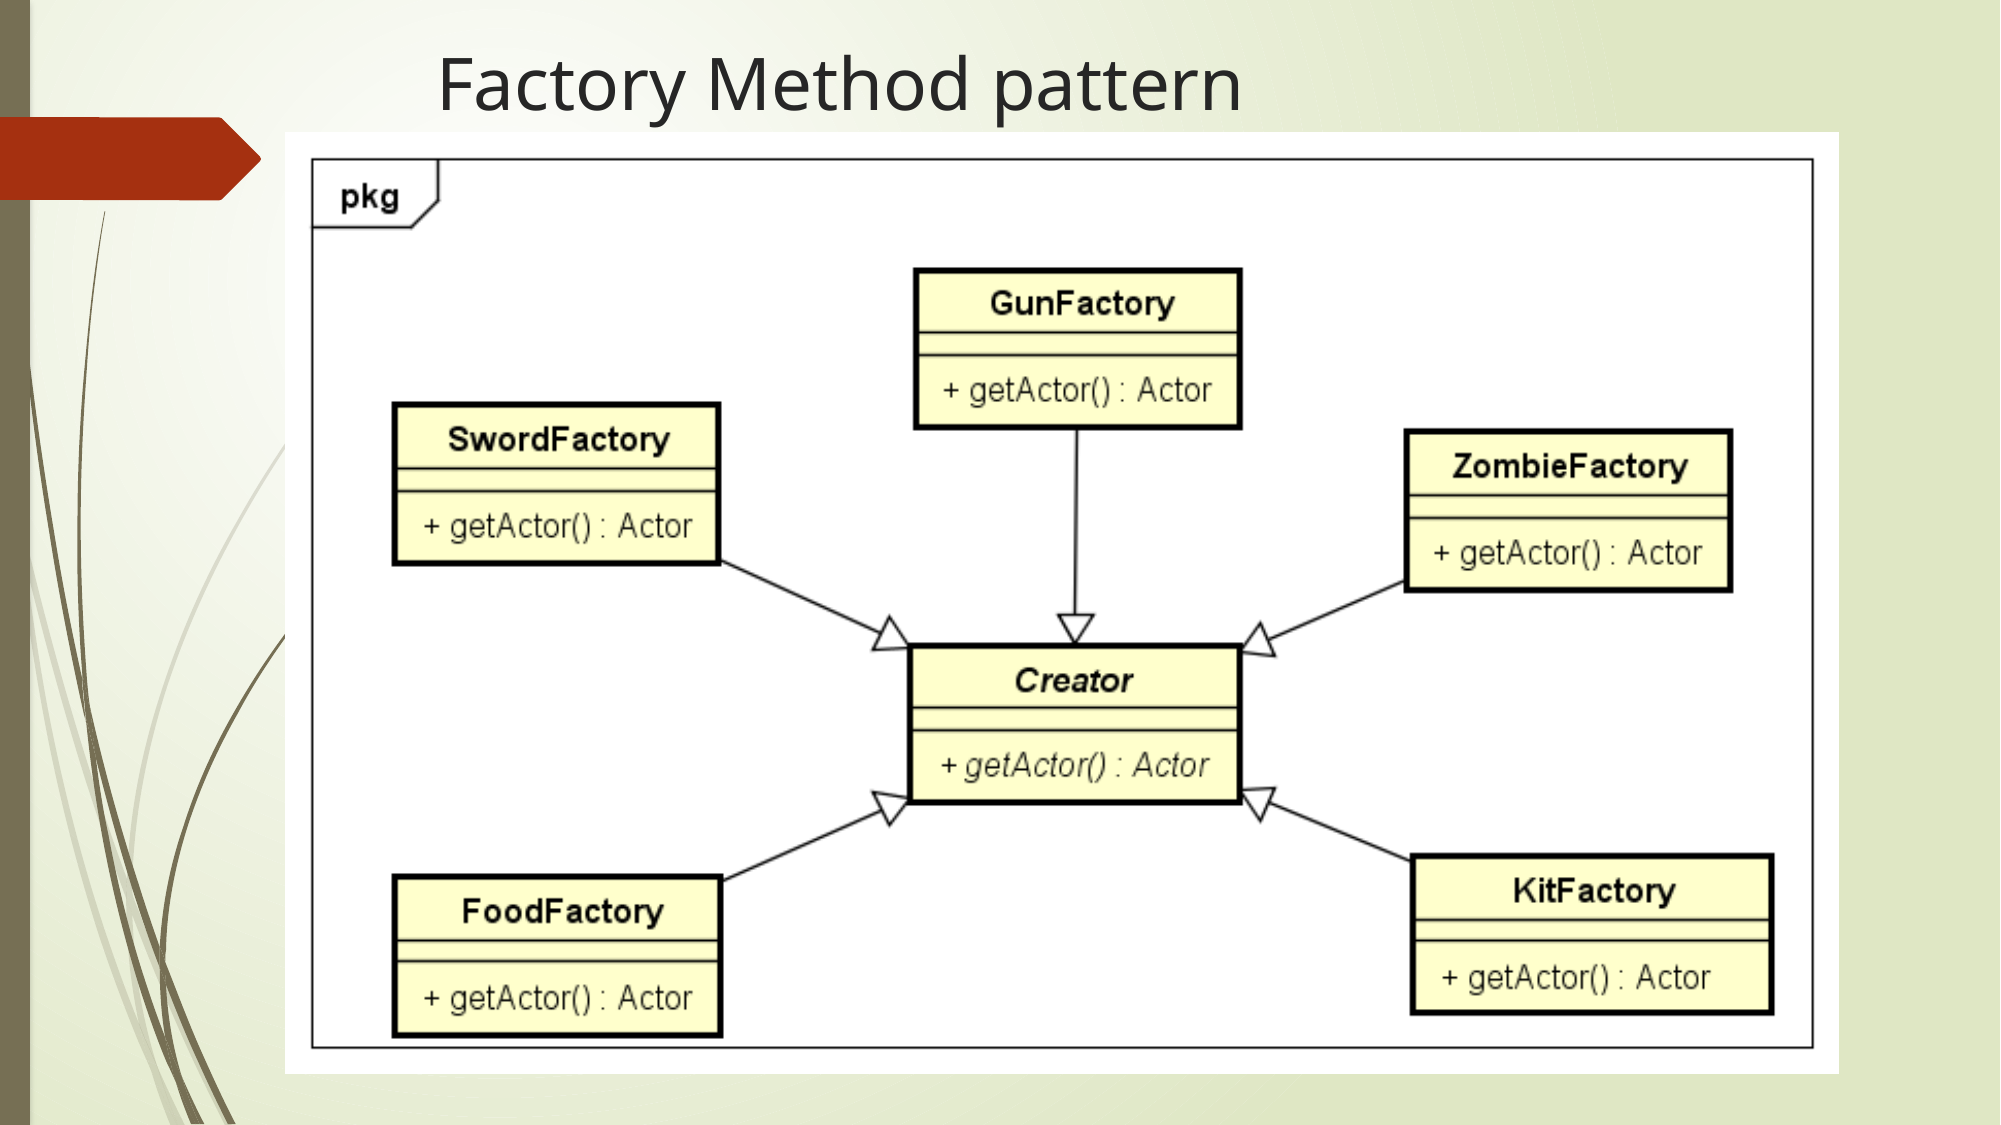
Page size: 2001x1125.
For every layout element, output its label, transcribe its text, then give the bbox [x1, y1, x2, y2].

title Factory Method pattern [421, 29, 1883, 133]
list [285, 132, 1839, 1074]
